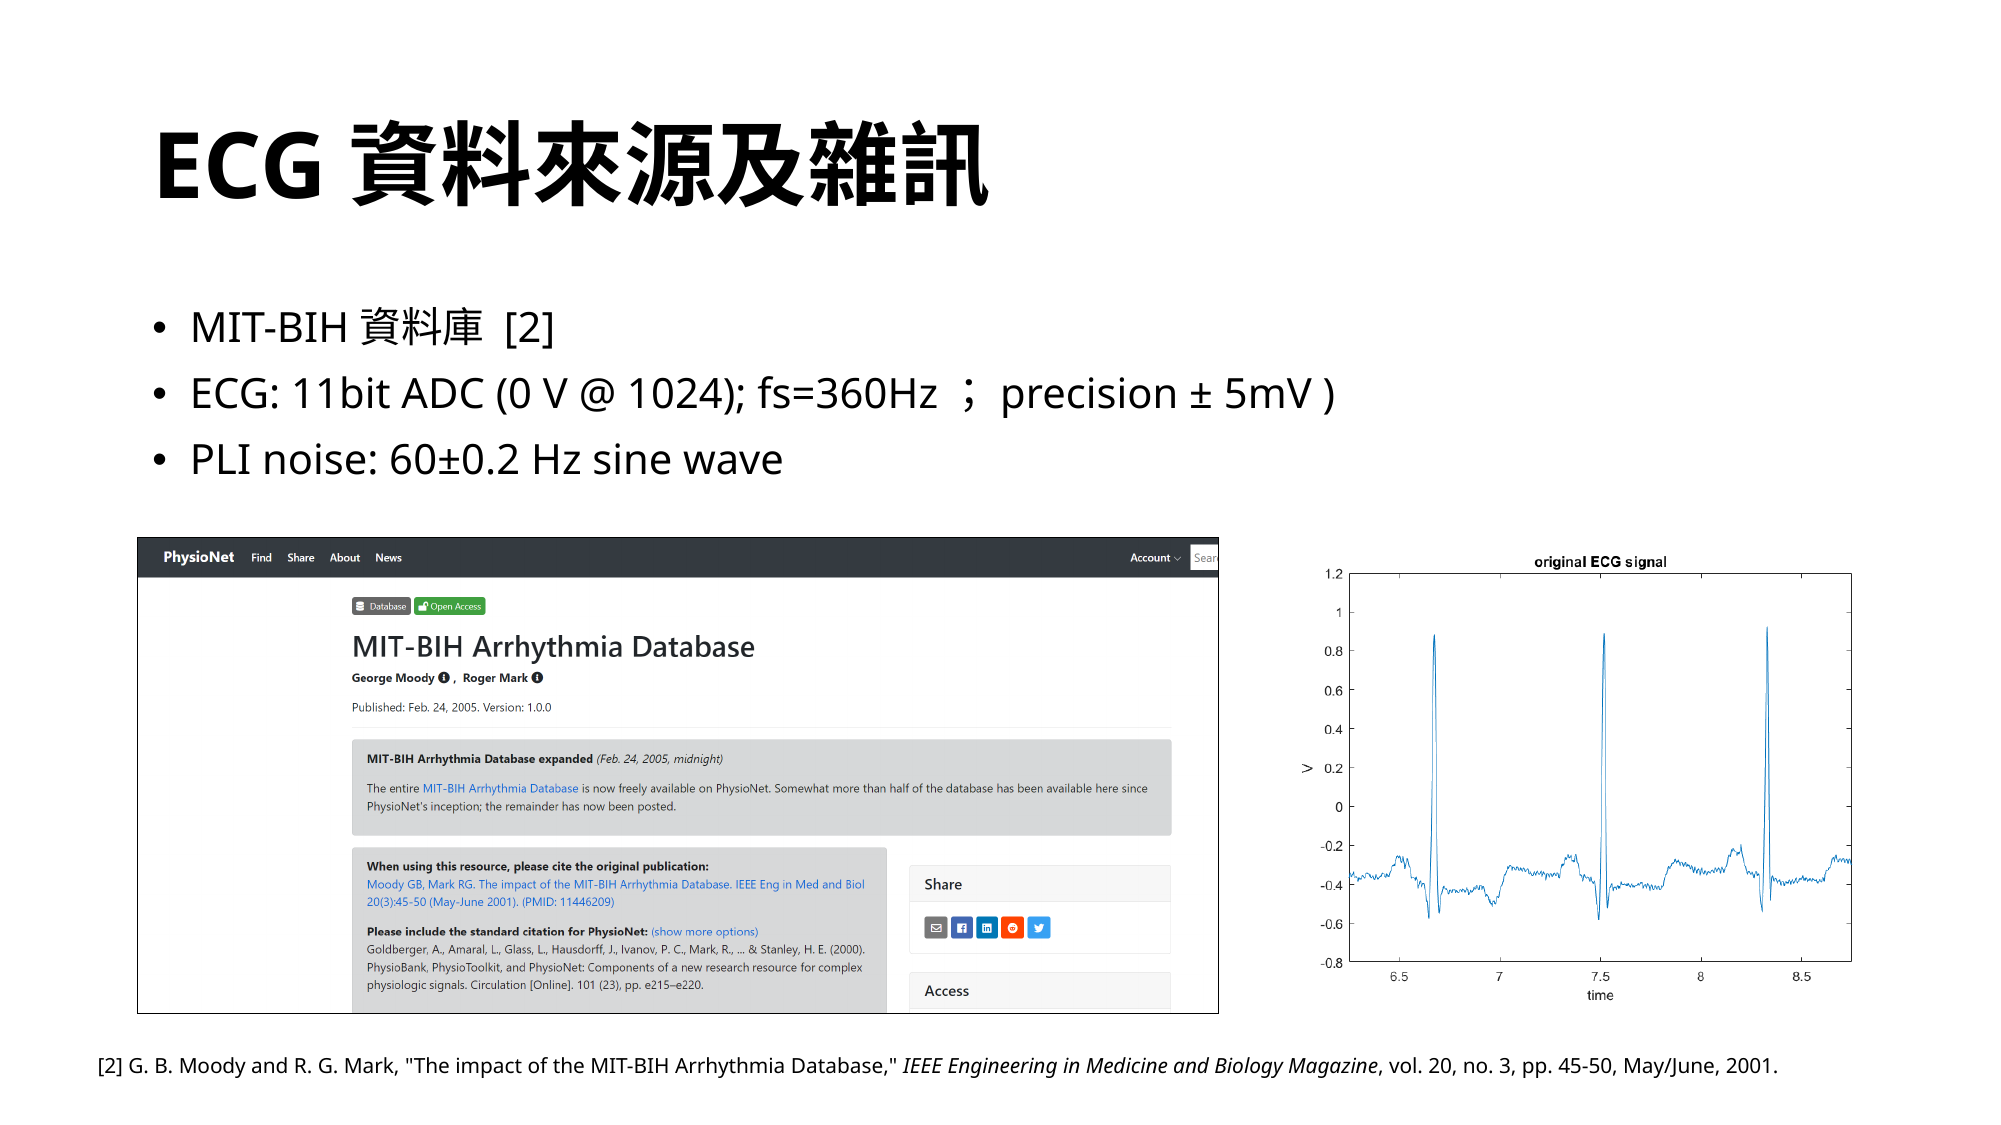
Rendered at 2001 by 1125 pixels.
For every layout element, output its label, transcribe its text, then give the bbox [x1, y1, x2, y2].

list MIT-BIH資料庫 [2] ECG: 11bit ADC (0 V @ 1024); fs=360Hz；precision ± 5mV ) PLI noise: 60±0.2 Hz sine wave [137, 299, 1863, 1014]
picture [136, 537, 1220, 1014]
picture [1294, 537, 1864, 1014]
title ECG資料來源及雜訊 [137, 59, 1863, 278]
text_box [2] G. B. Moody and R. G. Mark, "The impact of the MIT-BIH Arrhythmia Database," IEEE Engineering in Medicine and Biology Magazine, vol. 20, no. 3, pp. 45-50, May/June, 2001. [83, 1044, 1917, 1085]
